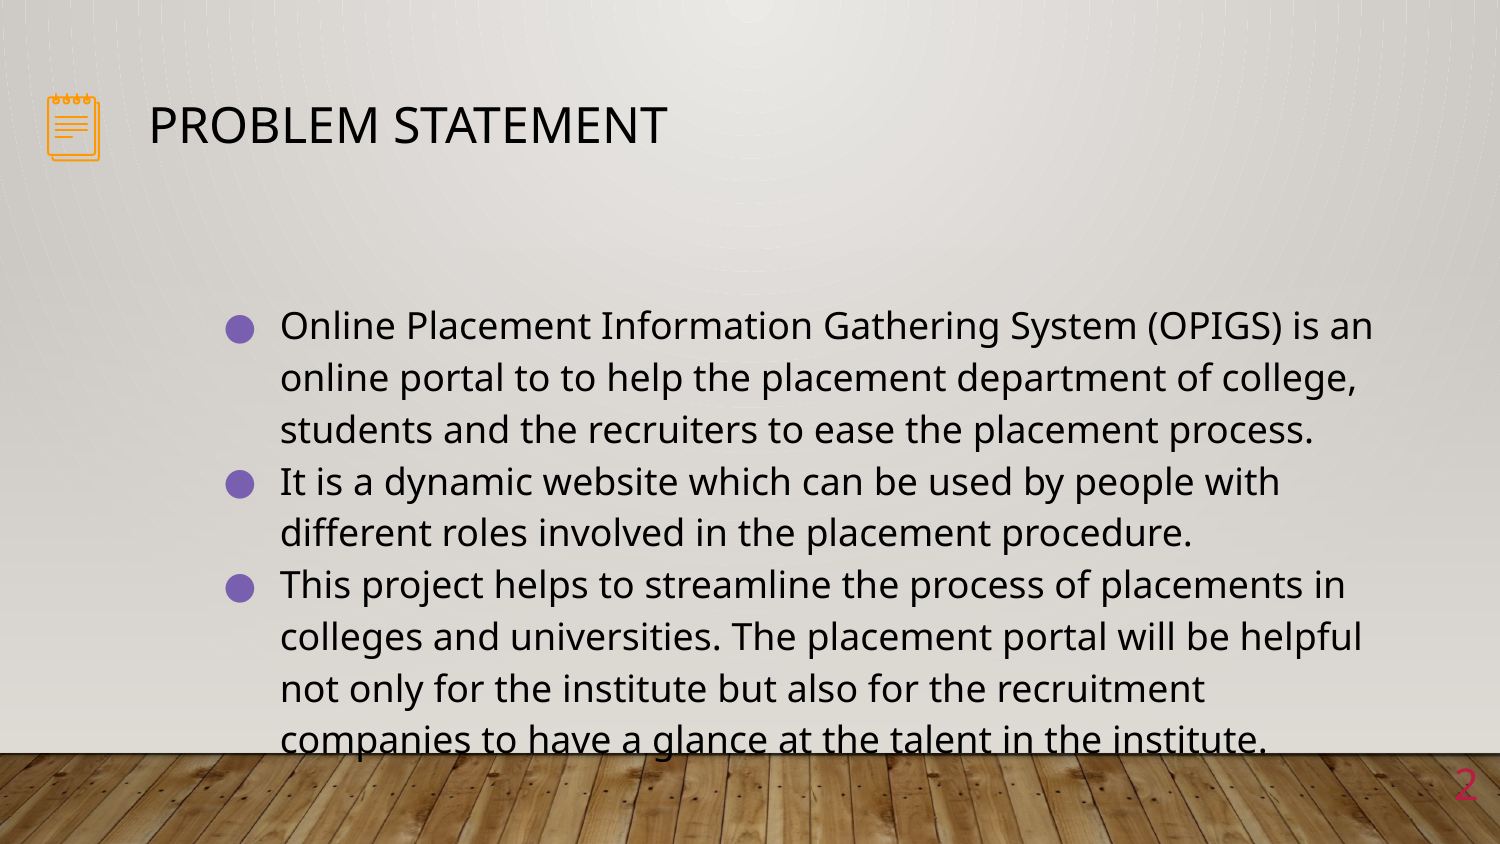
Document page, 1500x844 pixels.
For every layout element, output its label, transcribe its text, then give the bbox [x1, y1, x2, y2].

slide_number 2 [1249, 760, 1494, 813]
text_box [47, 93, 100, 161]
picture [0, 753, 1500, 844]
text_box Online Placement Information Gathering System (OPIGS) is an online portal to to help the placement department of college, students and the recruiters to ease the placement process. It is a dynamic website which can be used by people with different roles involved in the placement procedure. This project helps to streamline the process of placements in colleges and universities. The placement portal will be helpful not only for the institute but also for the recruitment companies to have a glance at the talent in the institute. [189, 280, 1396, 777]
title PROBLEM STATEMENT [133, 64, 997, 190]
